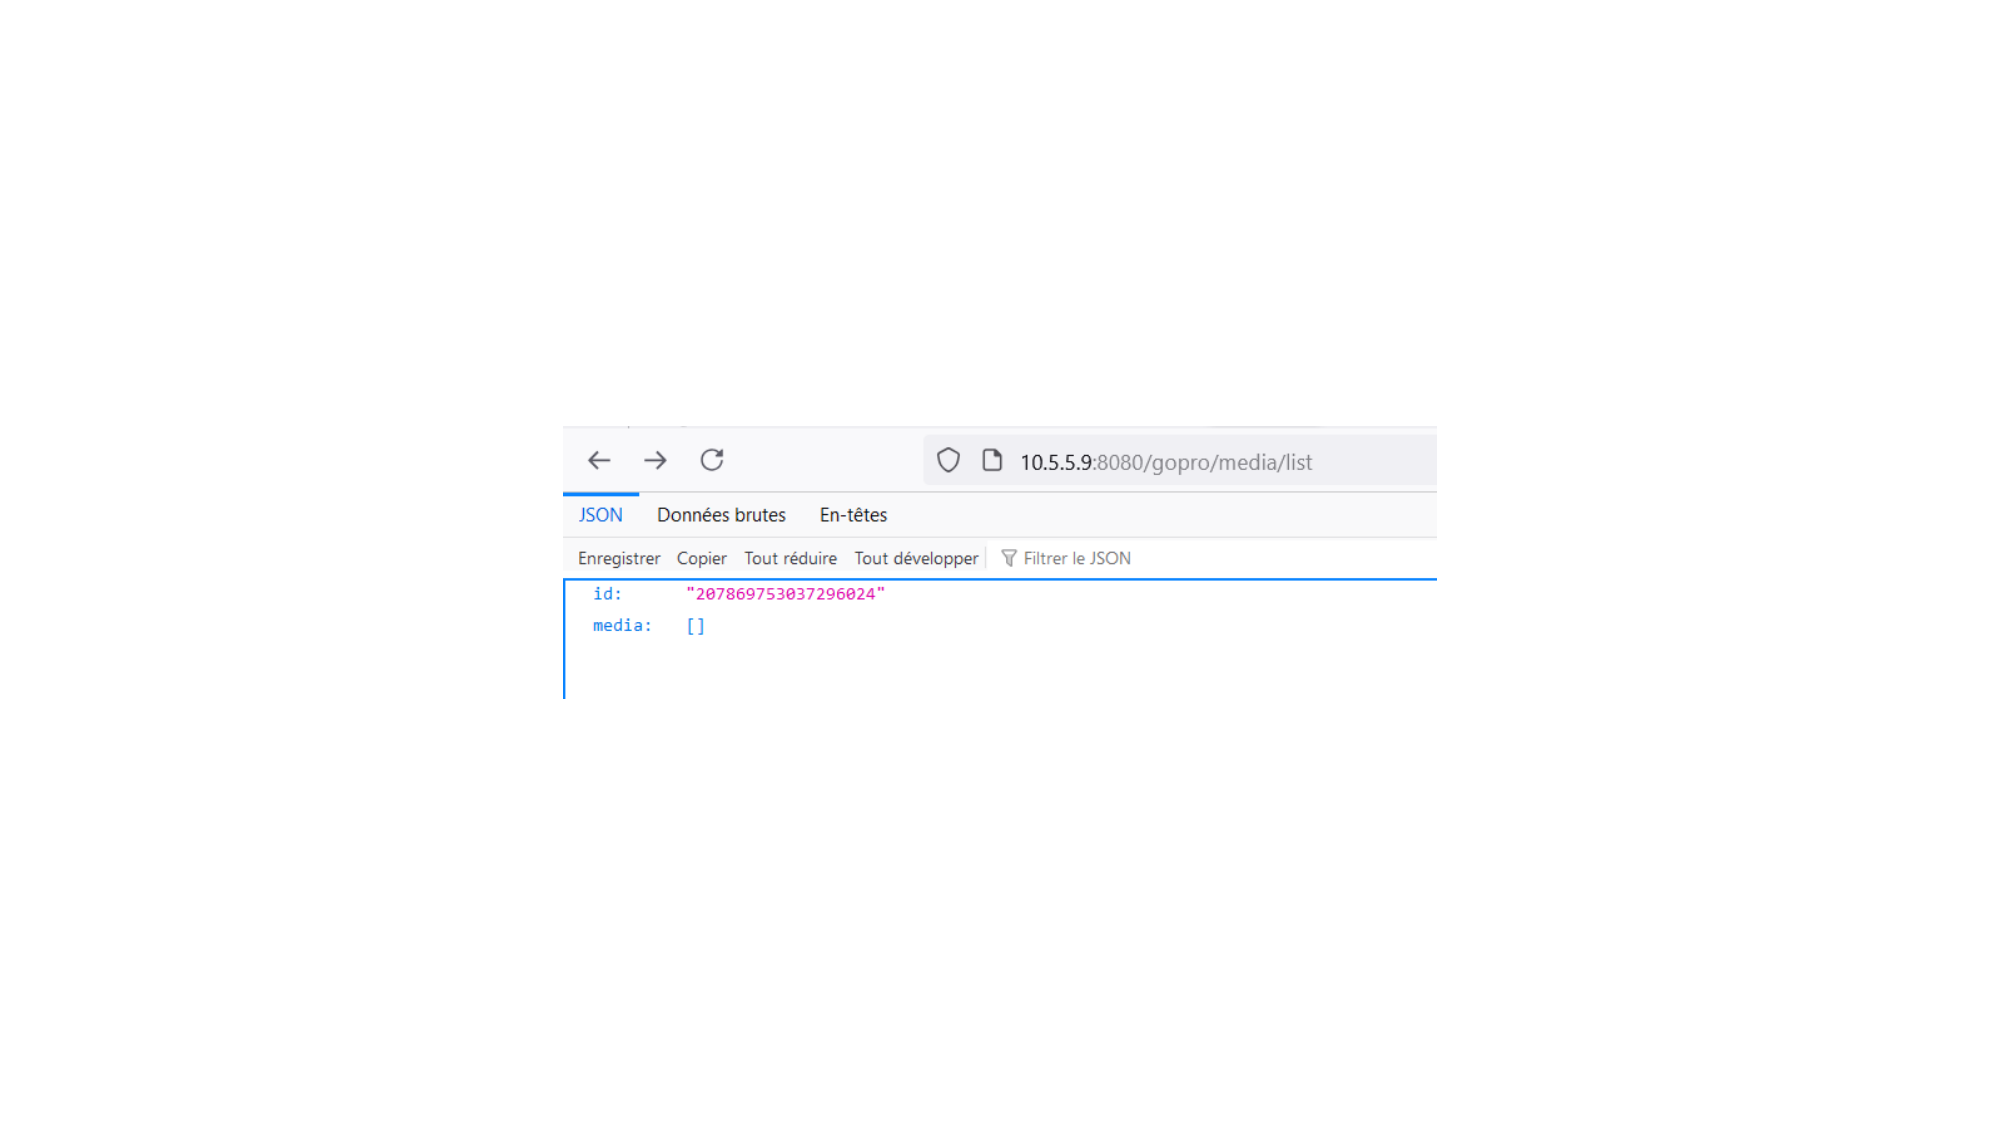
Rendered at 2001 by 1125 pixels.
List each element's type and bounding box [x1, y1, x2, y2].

picture [563, 426, 1437, 699]
